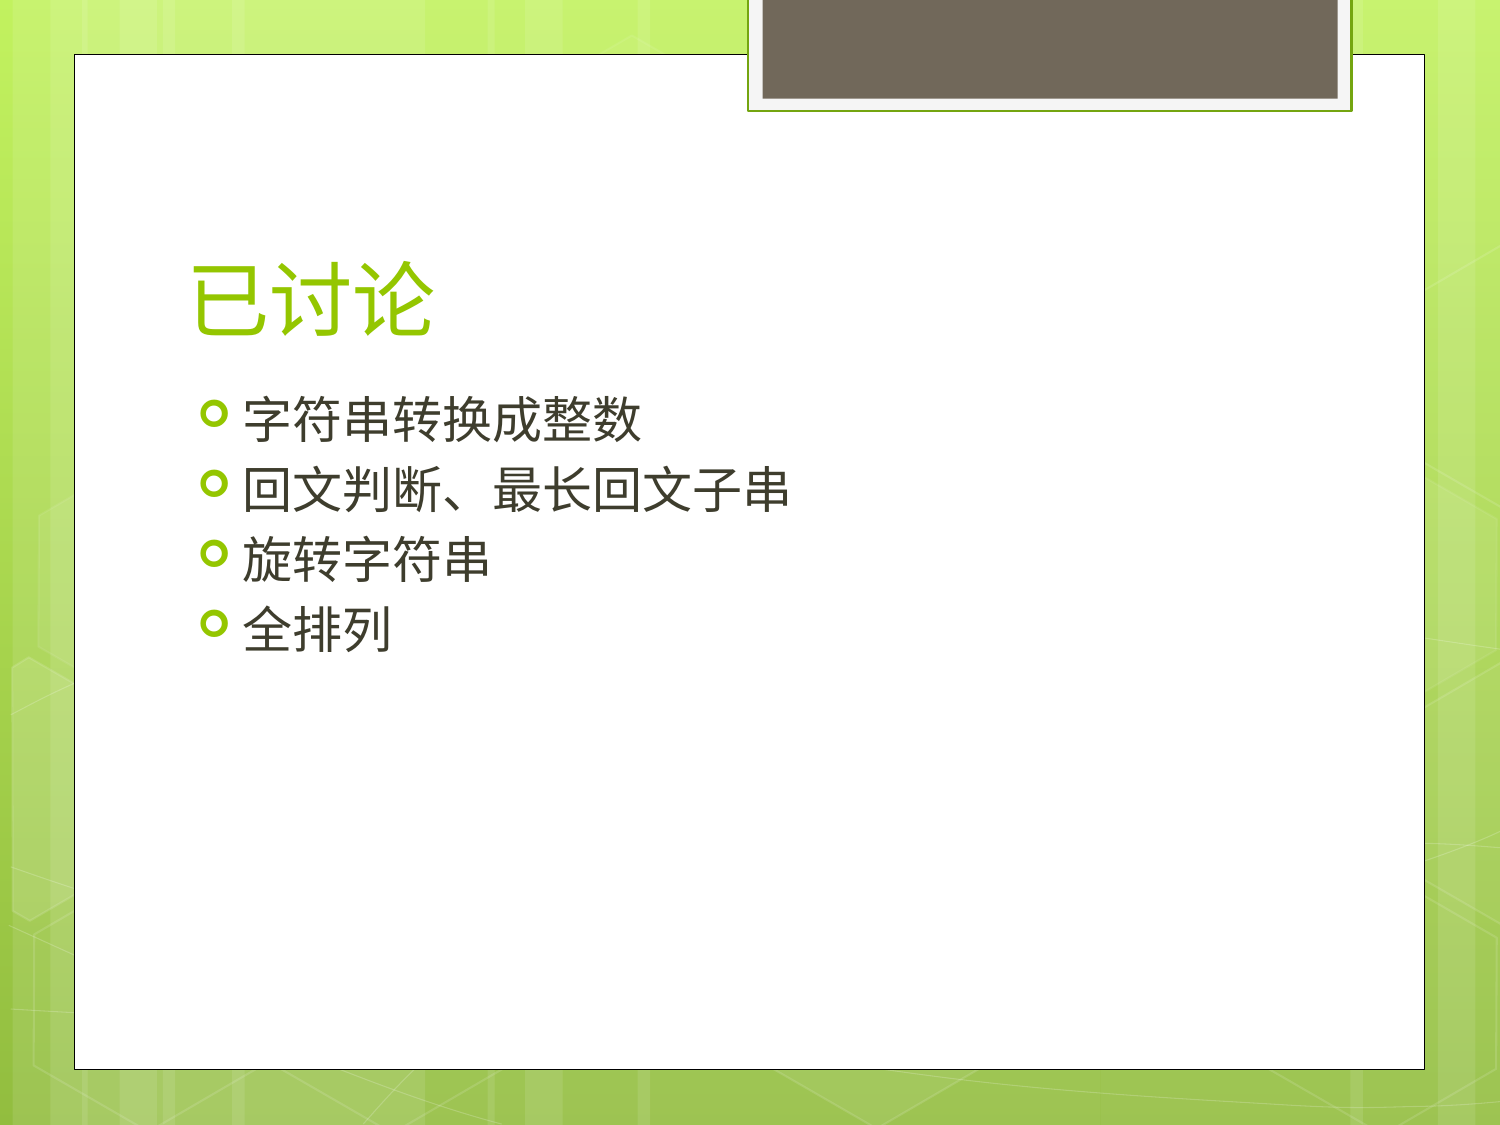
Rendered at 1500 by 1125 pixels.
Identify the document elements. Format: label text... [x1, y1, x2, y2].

list 字符串转换成整数 回文判断、最长回文子串 旋转字符串 全排列 [171, 381, 1283, 957]
title 已讨论 [171, 168, 1324, 357]
